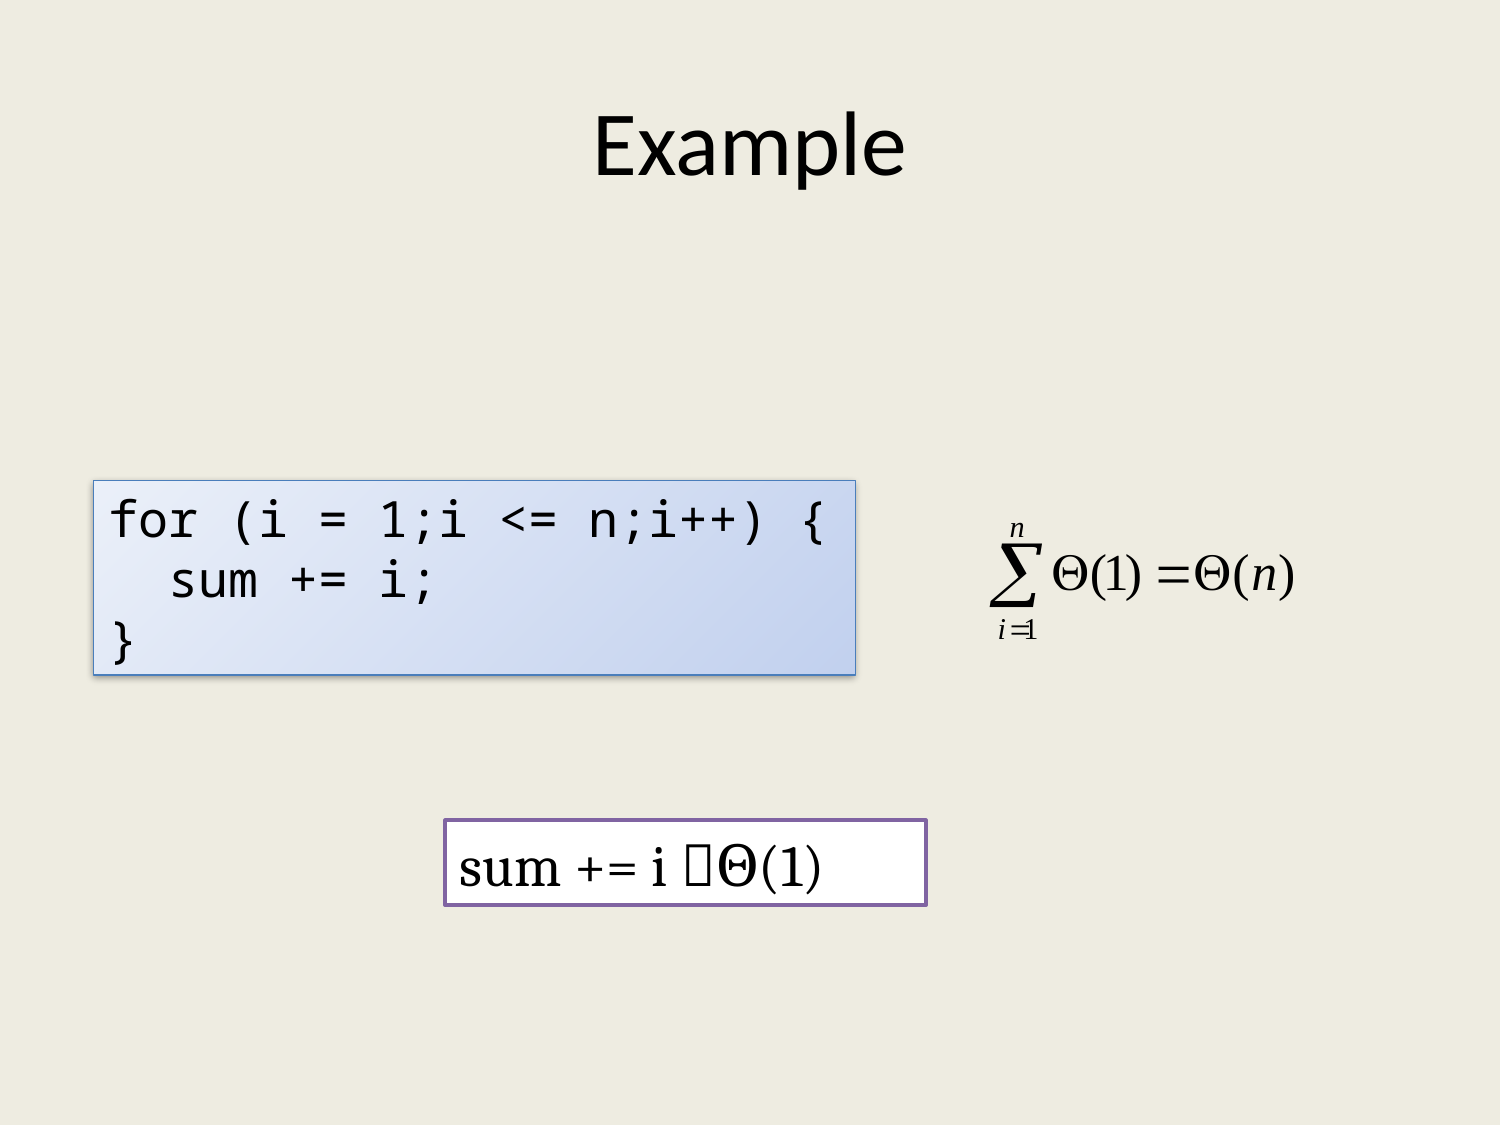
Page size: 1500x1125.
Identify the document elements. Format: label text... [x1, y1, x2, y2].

title Example [75, 45, 1425, 233]
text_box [981, 503, 1307, 651]
text_box for (i = 1;i <= n;i++) { sum += i; } [93, 480, 856, 676]
text_box sum += i Θ(1) [443, 818, 928, 907]
